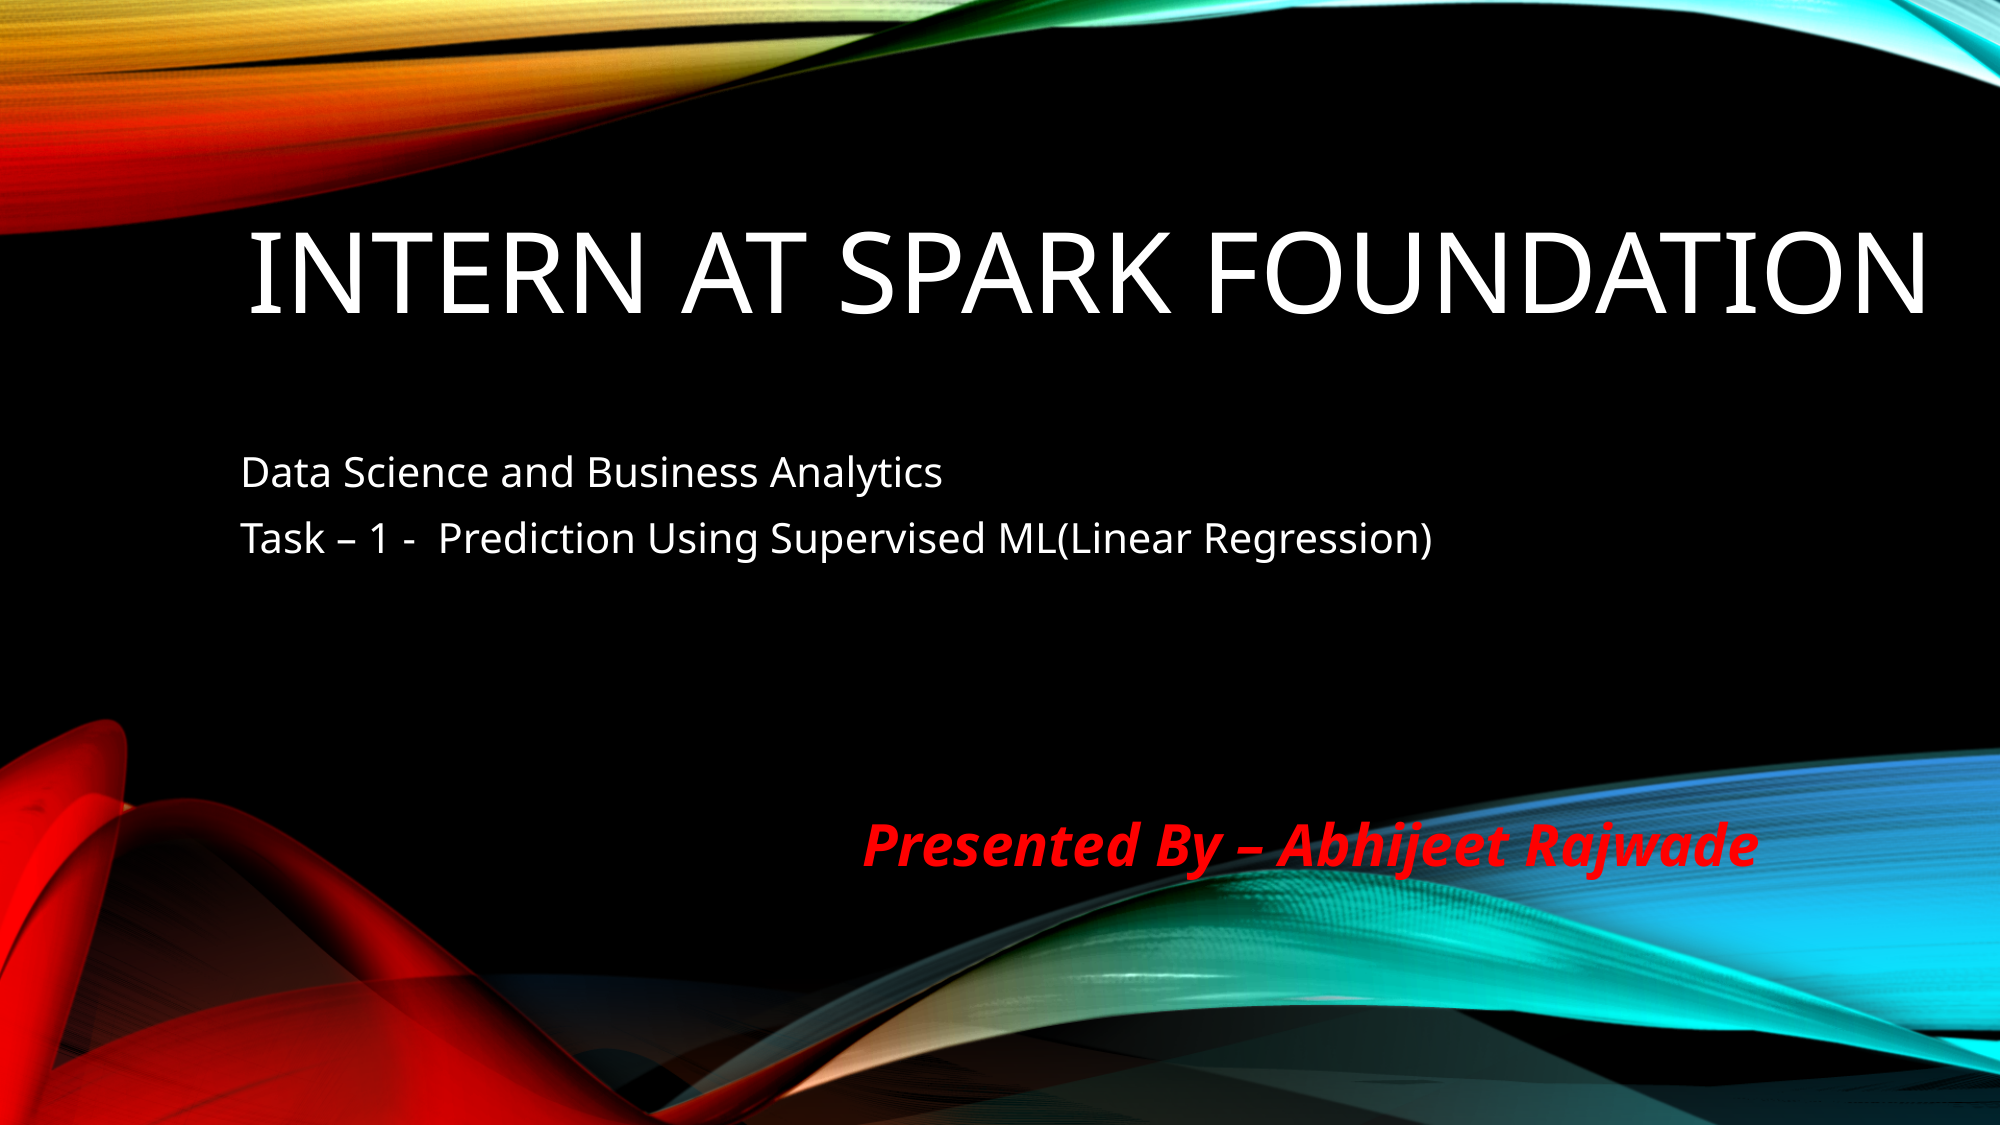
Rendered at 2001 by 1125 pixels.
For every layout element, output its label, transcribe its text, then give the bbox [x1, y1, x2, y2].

picture [0, 717, 2000, 1125]
title Intern at Spark Foundation [232, 100, 2000, 346]
picture [0, 0, 2000, 237]
subtitle Data Science and Business Analytics Task – 1 - Prediction Using Supervised ML(Linear Regression) Presented By – Abhijeet Rajwade [225, 444, 1775, 1011]
